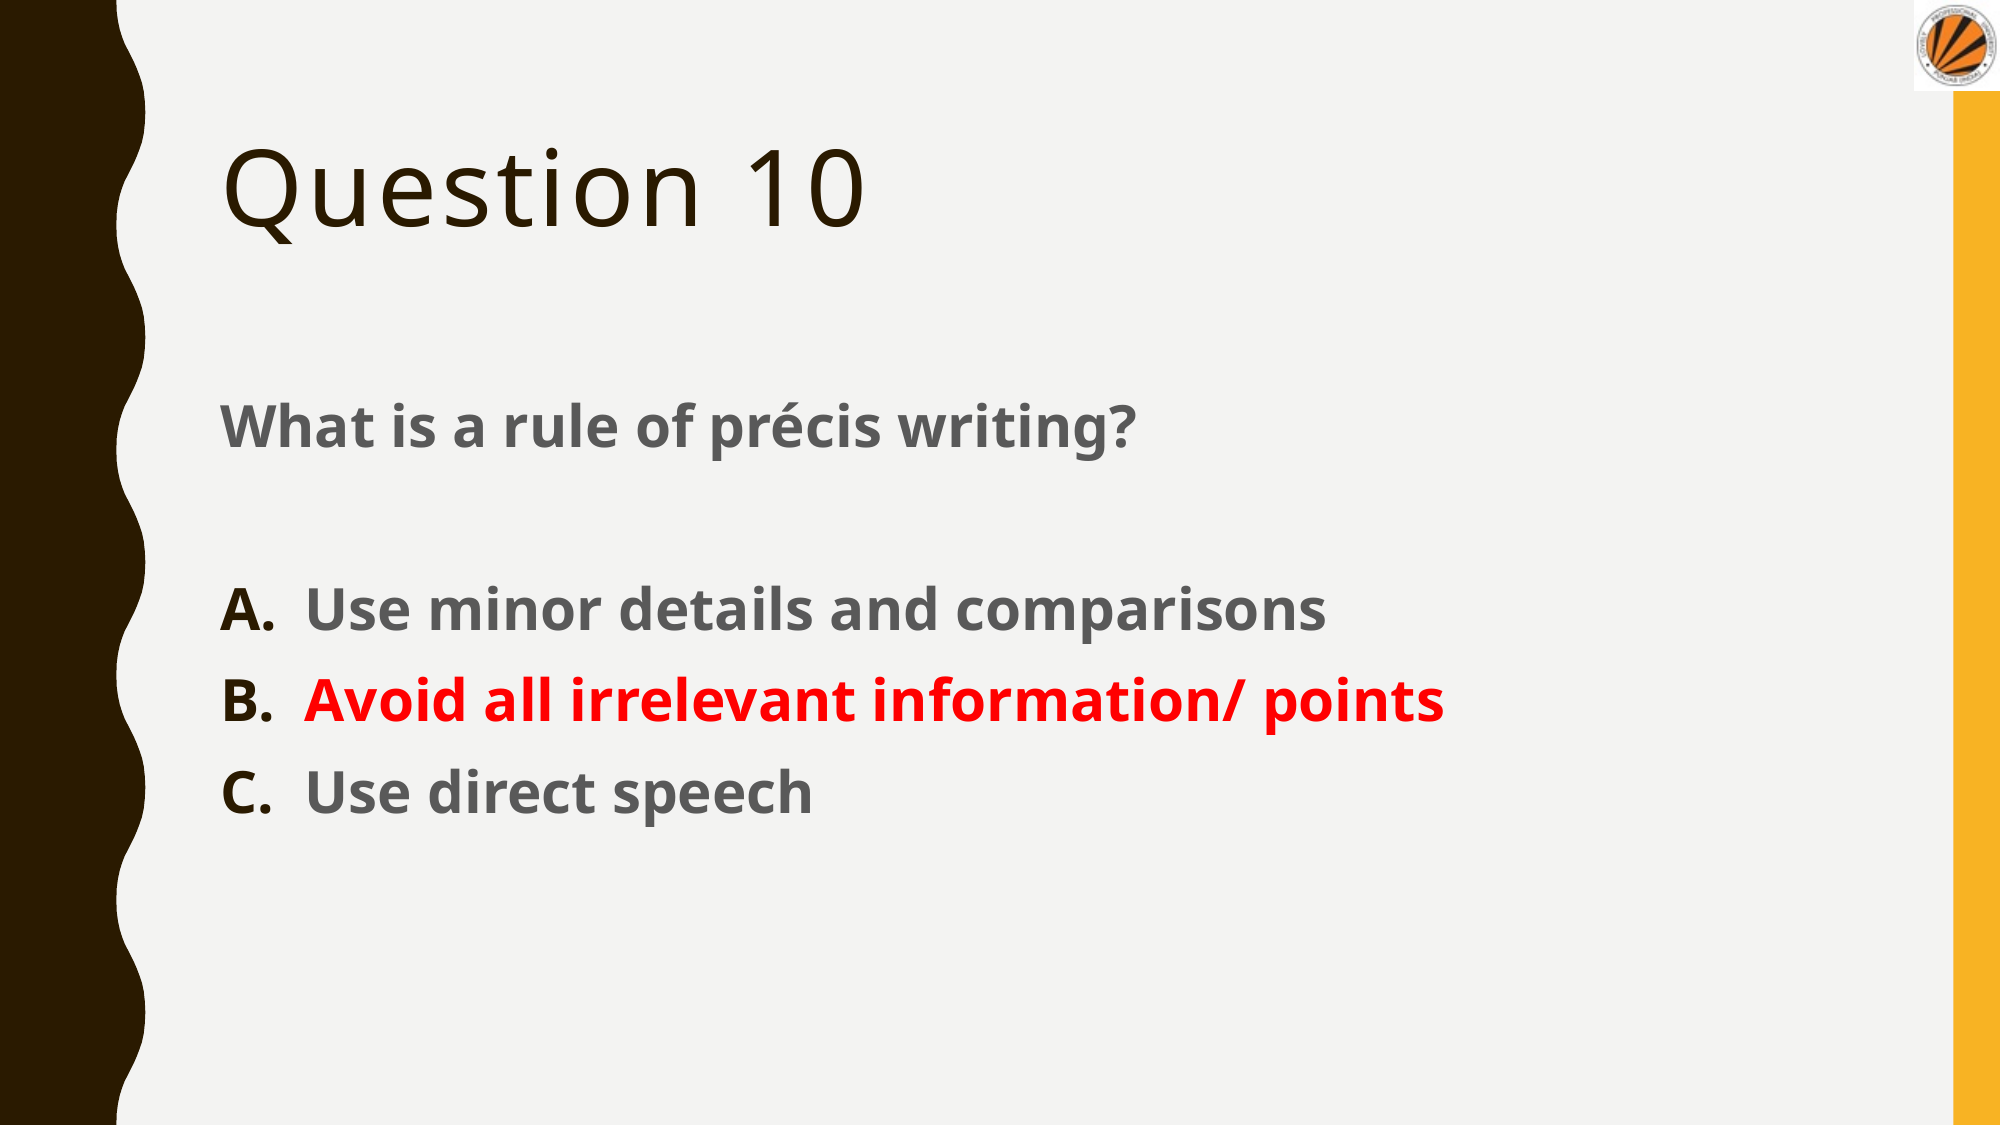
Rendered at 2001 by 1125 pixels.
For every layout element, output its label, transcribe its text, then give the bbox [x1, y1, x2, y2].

picture [1914, 0, 2000, 91]
title Question 10 [205, 127, 1875, 308]
list What is a rule of précis writing? Use minor details and comparisons Avoid all irrelevant information/ points Use direct speech [205, 375, 1875, 965]
